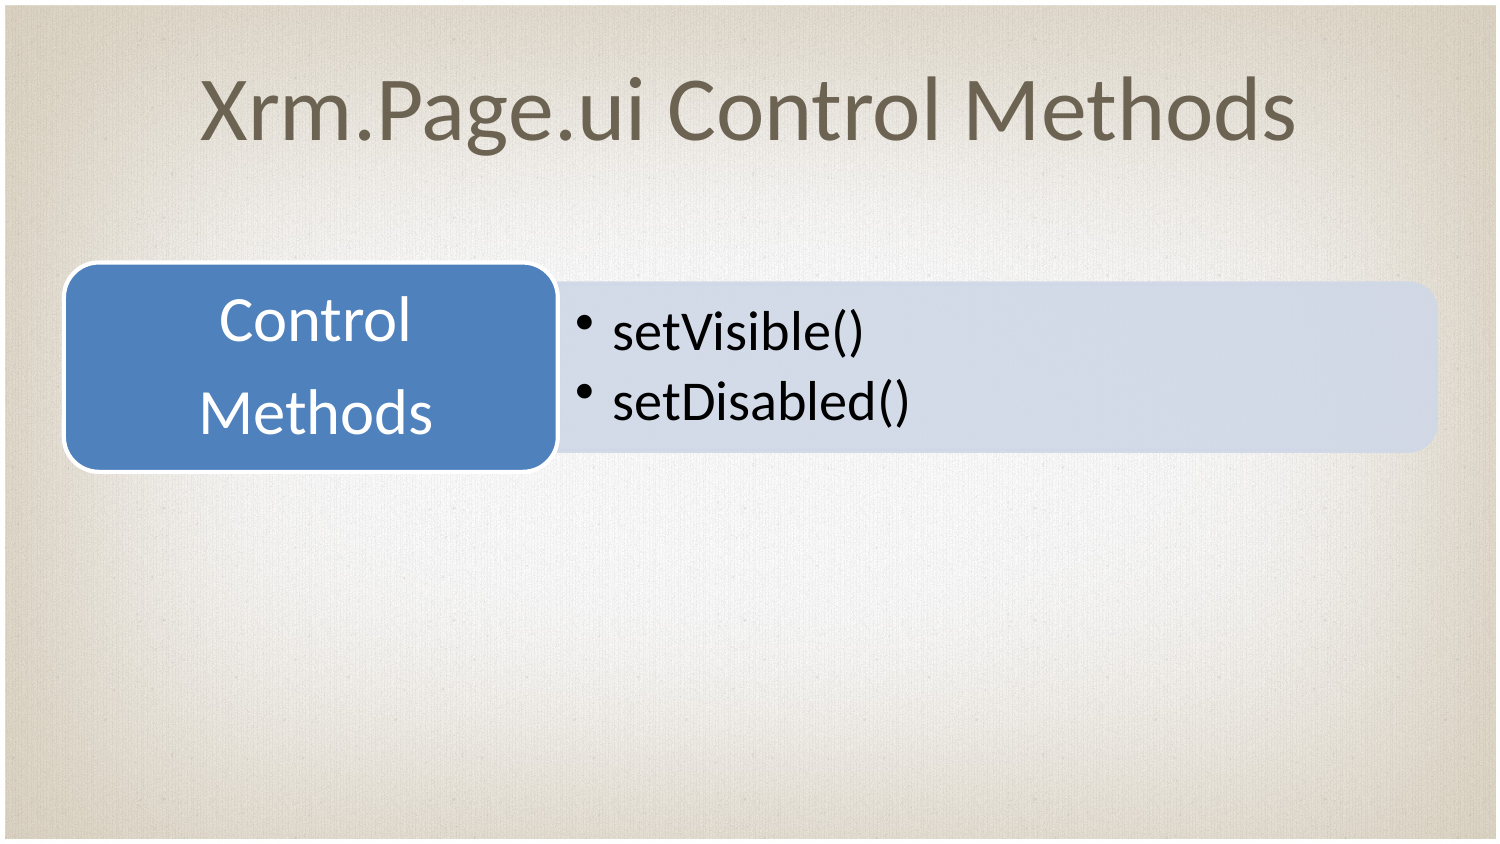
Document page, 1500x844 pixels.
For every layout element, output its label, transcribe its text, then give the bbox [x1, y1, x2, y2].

picture [0, 0, 1500, 844]
title Xrm.Page.ui Control Methods [75, 33, 1425, 175]
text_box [63, 262, 1437, 473]
